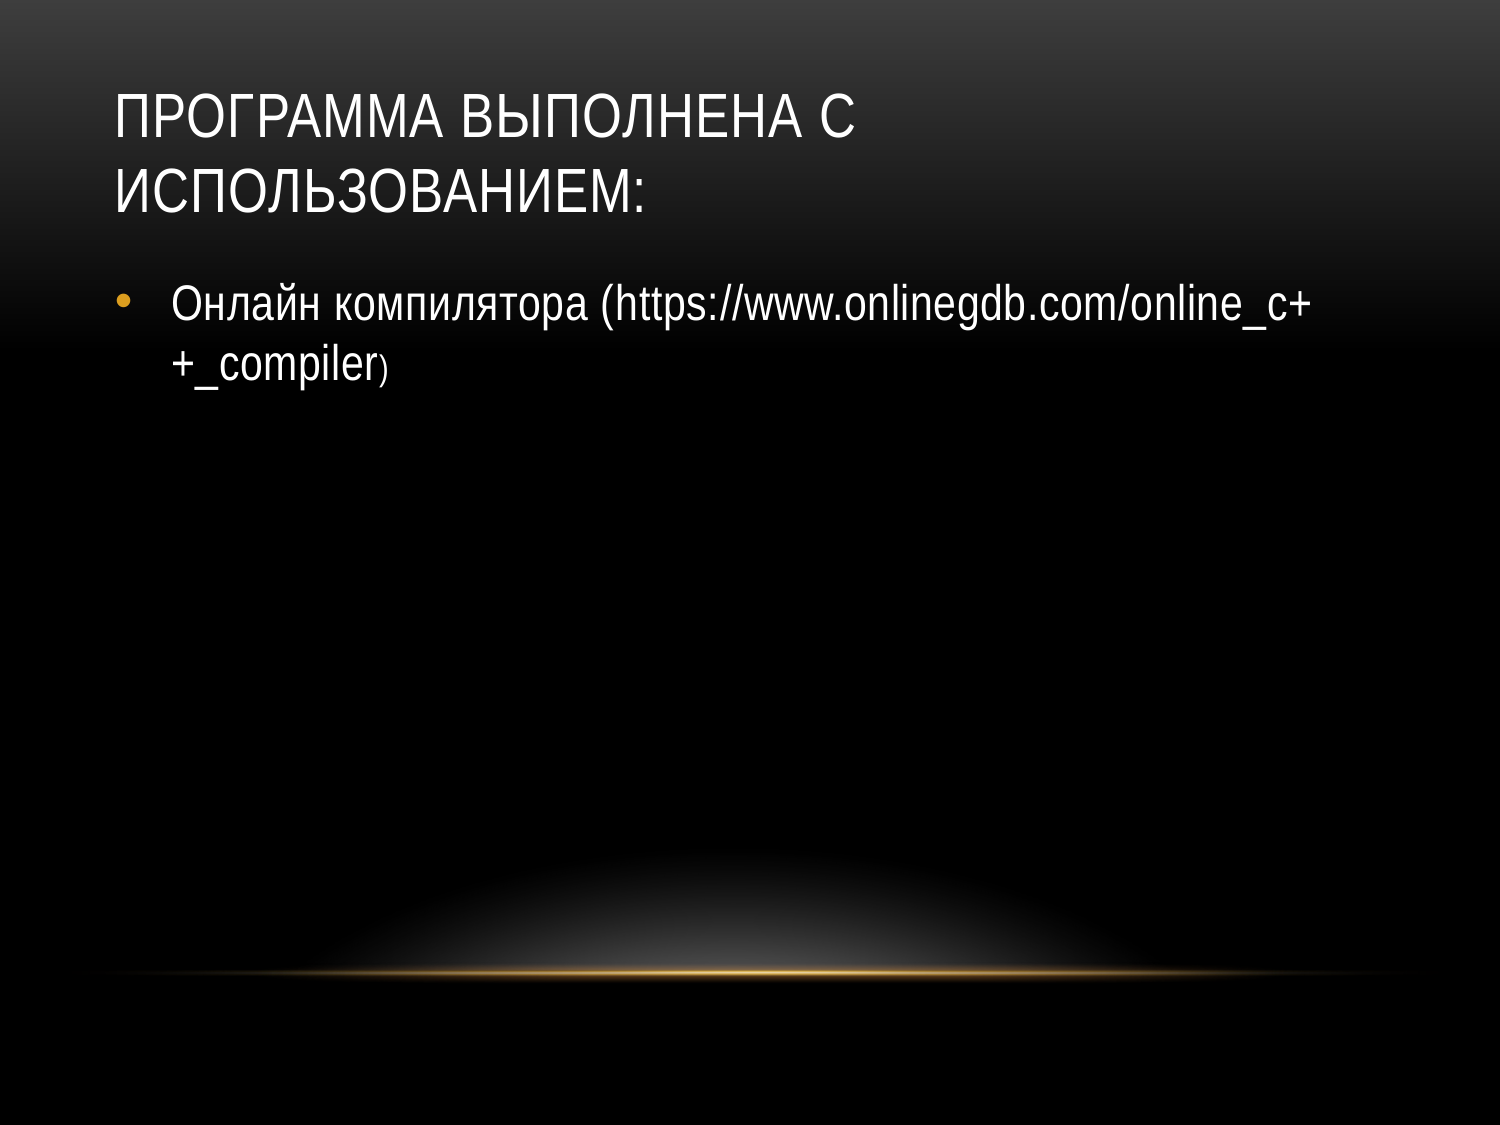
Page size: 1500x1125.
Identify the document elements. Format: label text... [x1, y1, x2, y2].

picture [0, 0, 1500, 1125]
list Онлайн компилятора (https://www.onlinegdb.com/online_c++_compiler) [99, 262, 1400, 938]
title Программа выполнена с использованием: [99, 45, 1400, 233]
